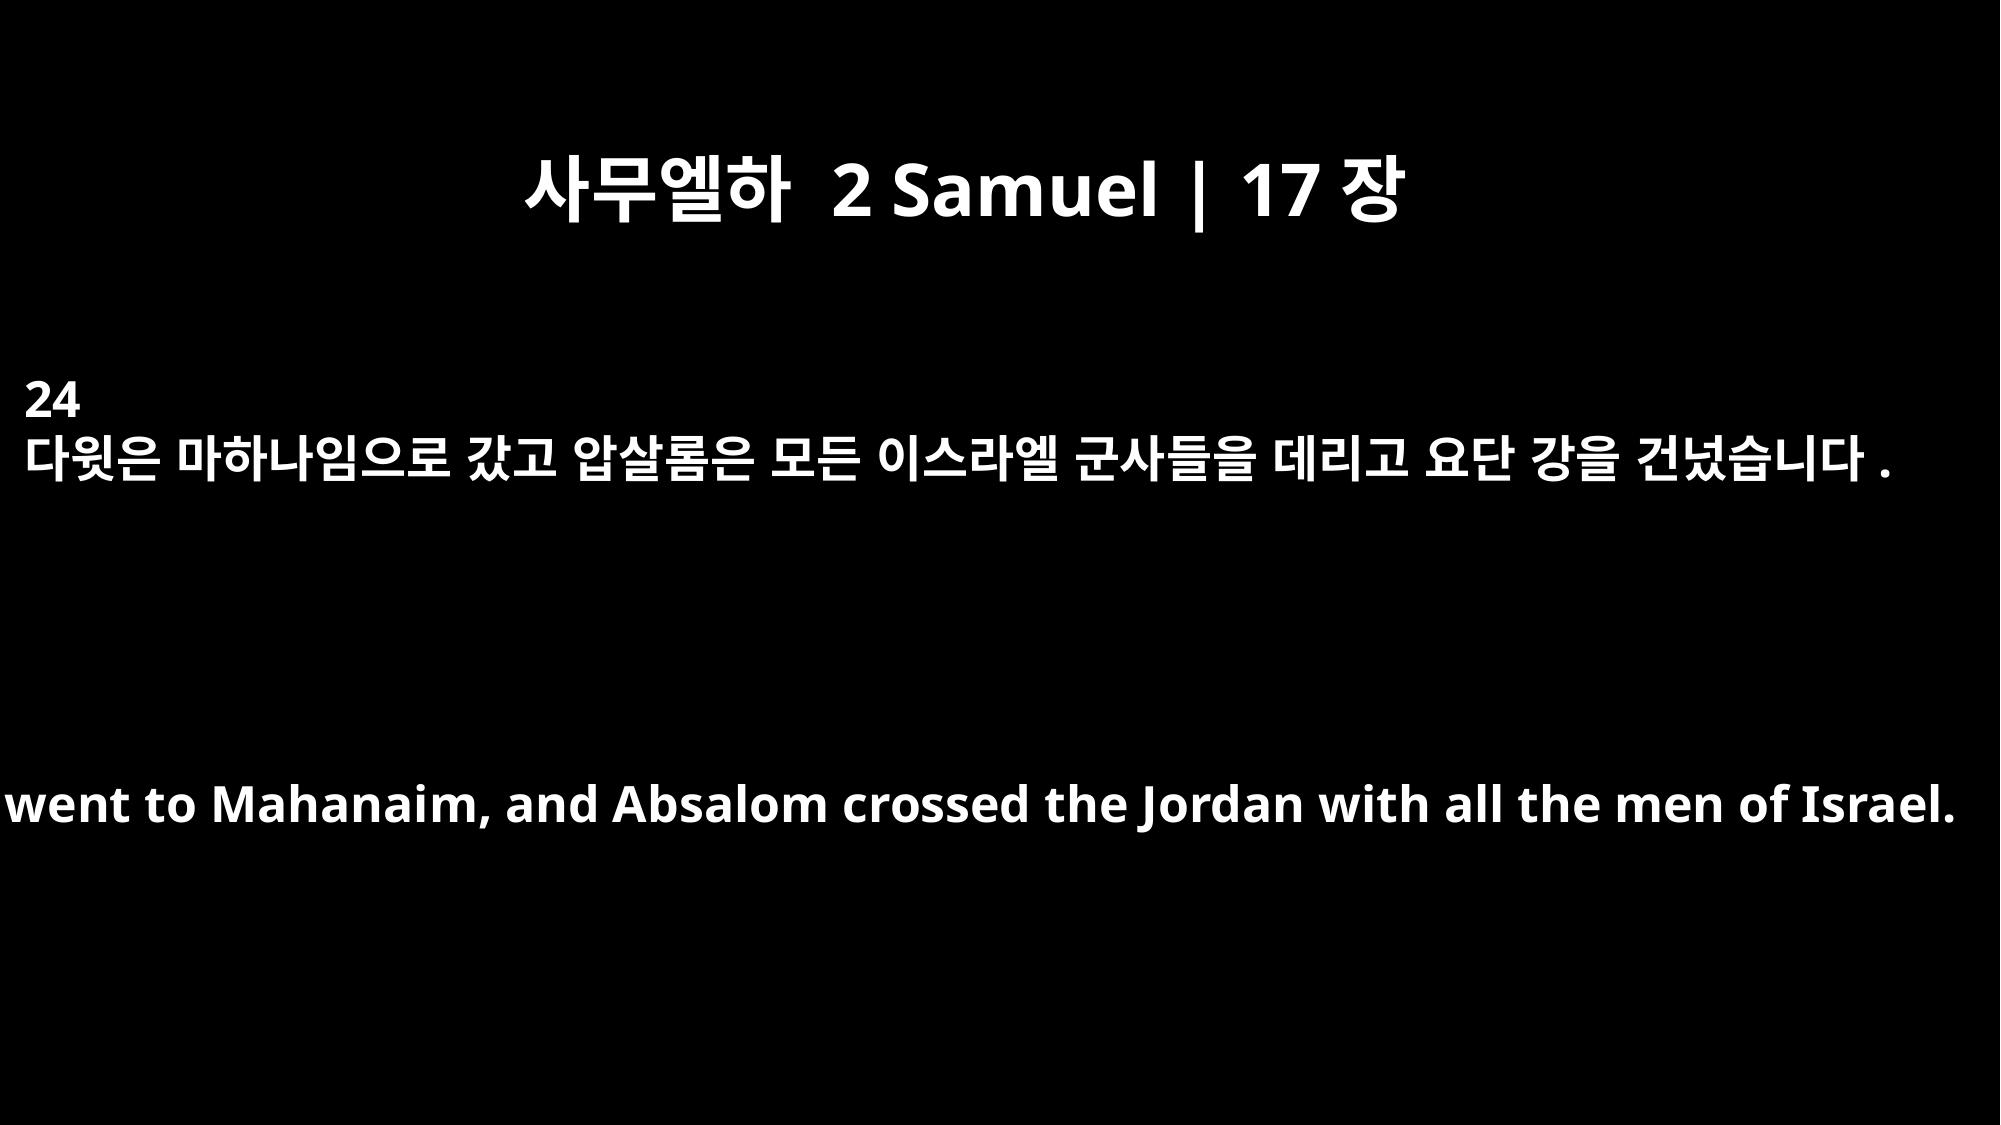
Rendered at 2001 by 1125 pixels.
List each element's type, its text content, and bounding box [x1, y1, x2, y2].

text_box 24 다윗은 마하나임으로 갔고 압살롬은 모든 이스라엘 군사들을 데리고 요단 강을 건넜습니다. [9, 359, 1908, 495]
text_box David went to Mahanaim, and Absalom crossed the Jordan with all the men of Israel. [0, 764, 1973, 840]
text_box 사무엘하 2 Samuel | 17장 [509, 136, 1423, 239]
